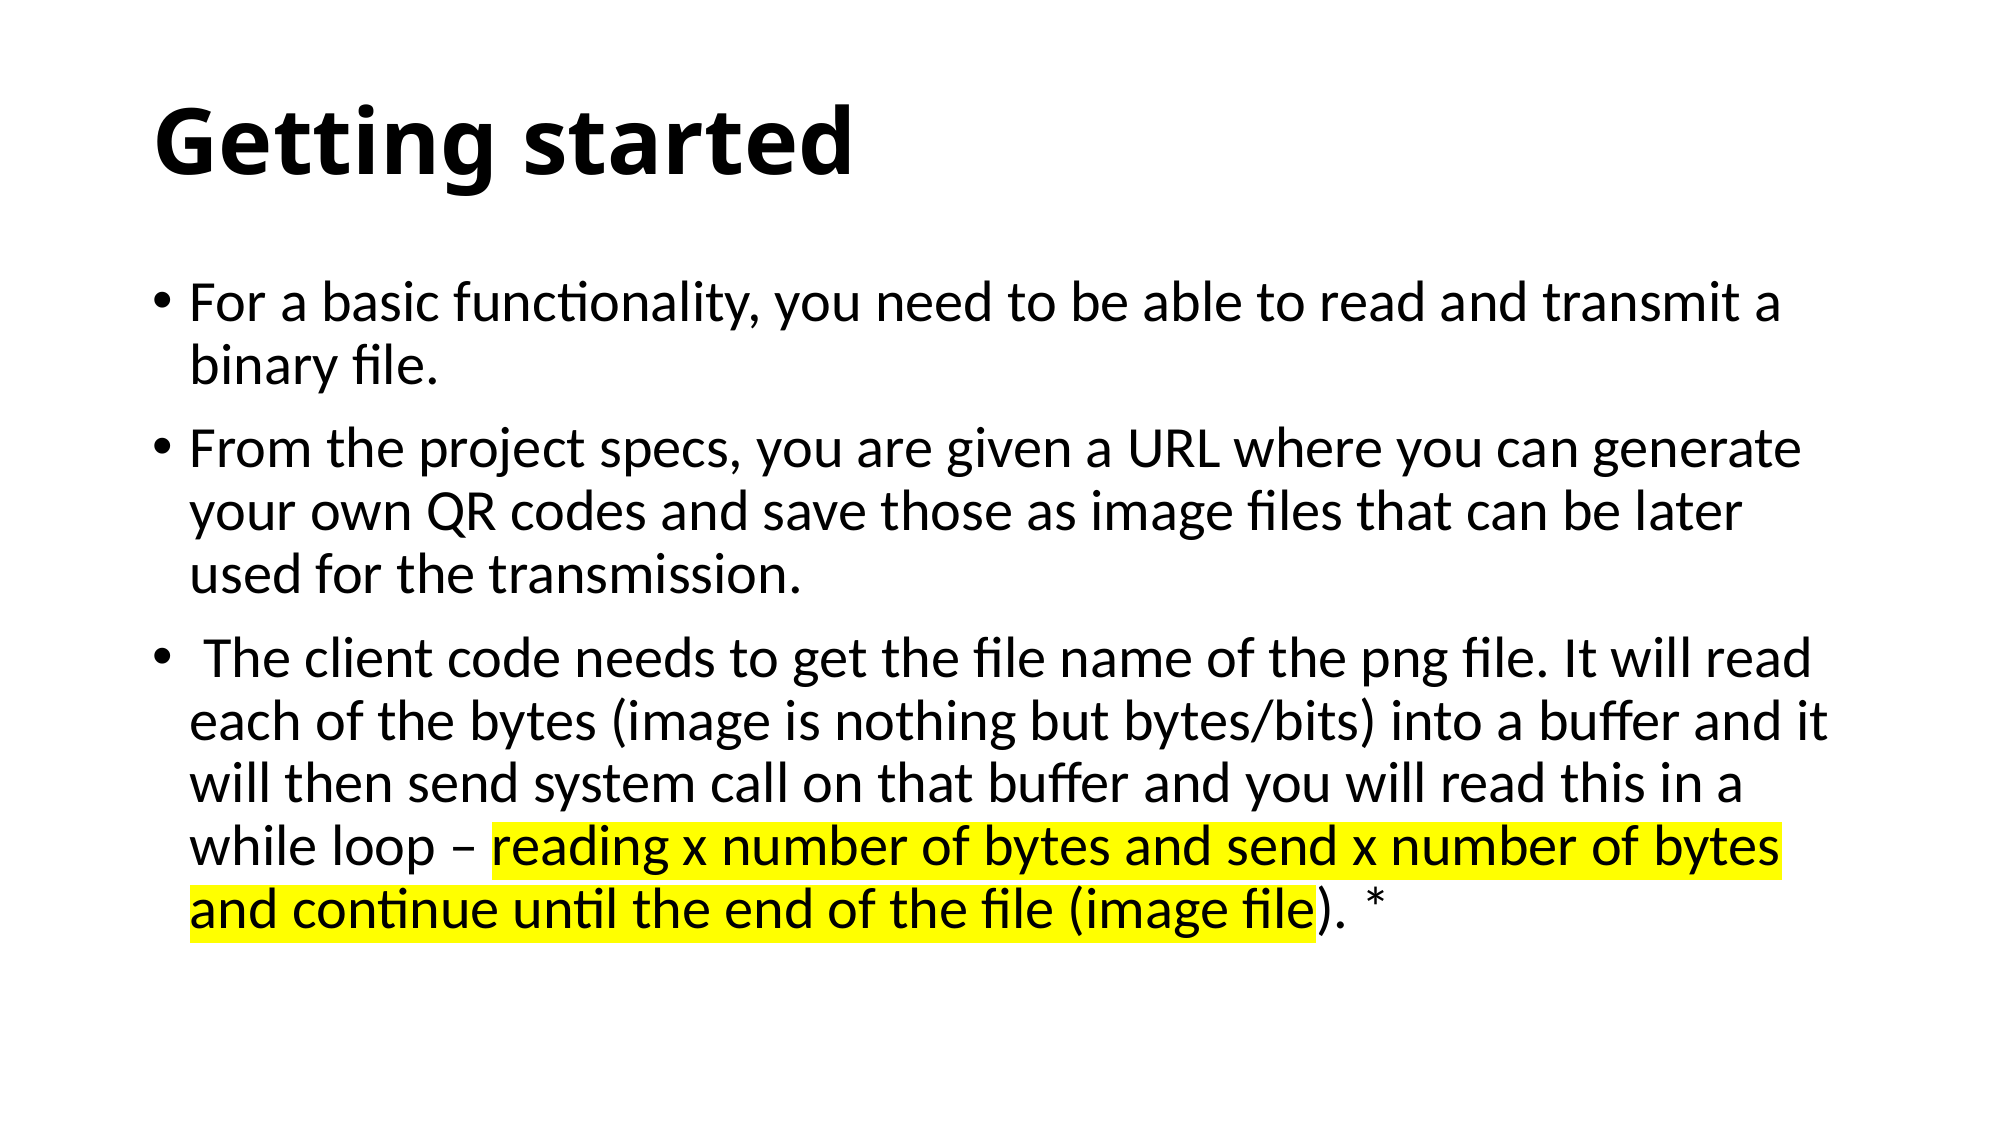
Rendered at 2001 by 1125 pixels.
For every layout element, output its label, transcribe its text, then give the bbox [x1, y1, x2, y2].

title Getting started [137, 59, 1863, 230]
list For a basic functionality, you need to be able to read and transmit a binary file. From the project specs, you are given a URL where you can generate your own QR codes and save those as image files that can be later used for the transmission. The client code needs to get the file name of the png file. It will read each of the bytes (image is nothing but bytes/bits) into a buffer and it will then send system call on that buffer and you will read this in a while loop – reading x number of bytes and send x number of bytes and continue until the end of the file (image file). * [137, 263, 1863, 1014]
